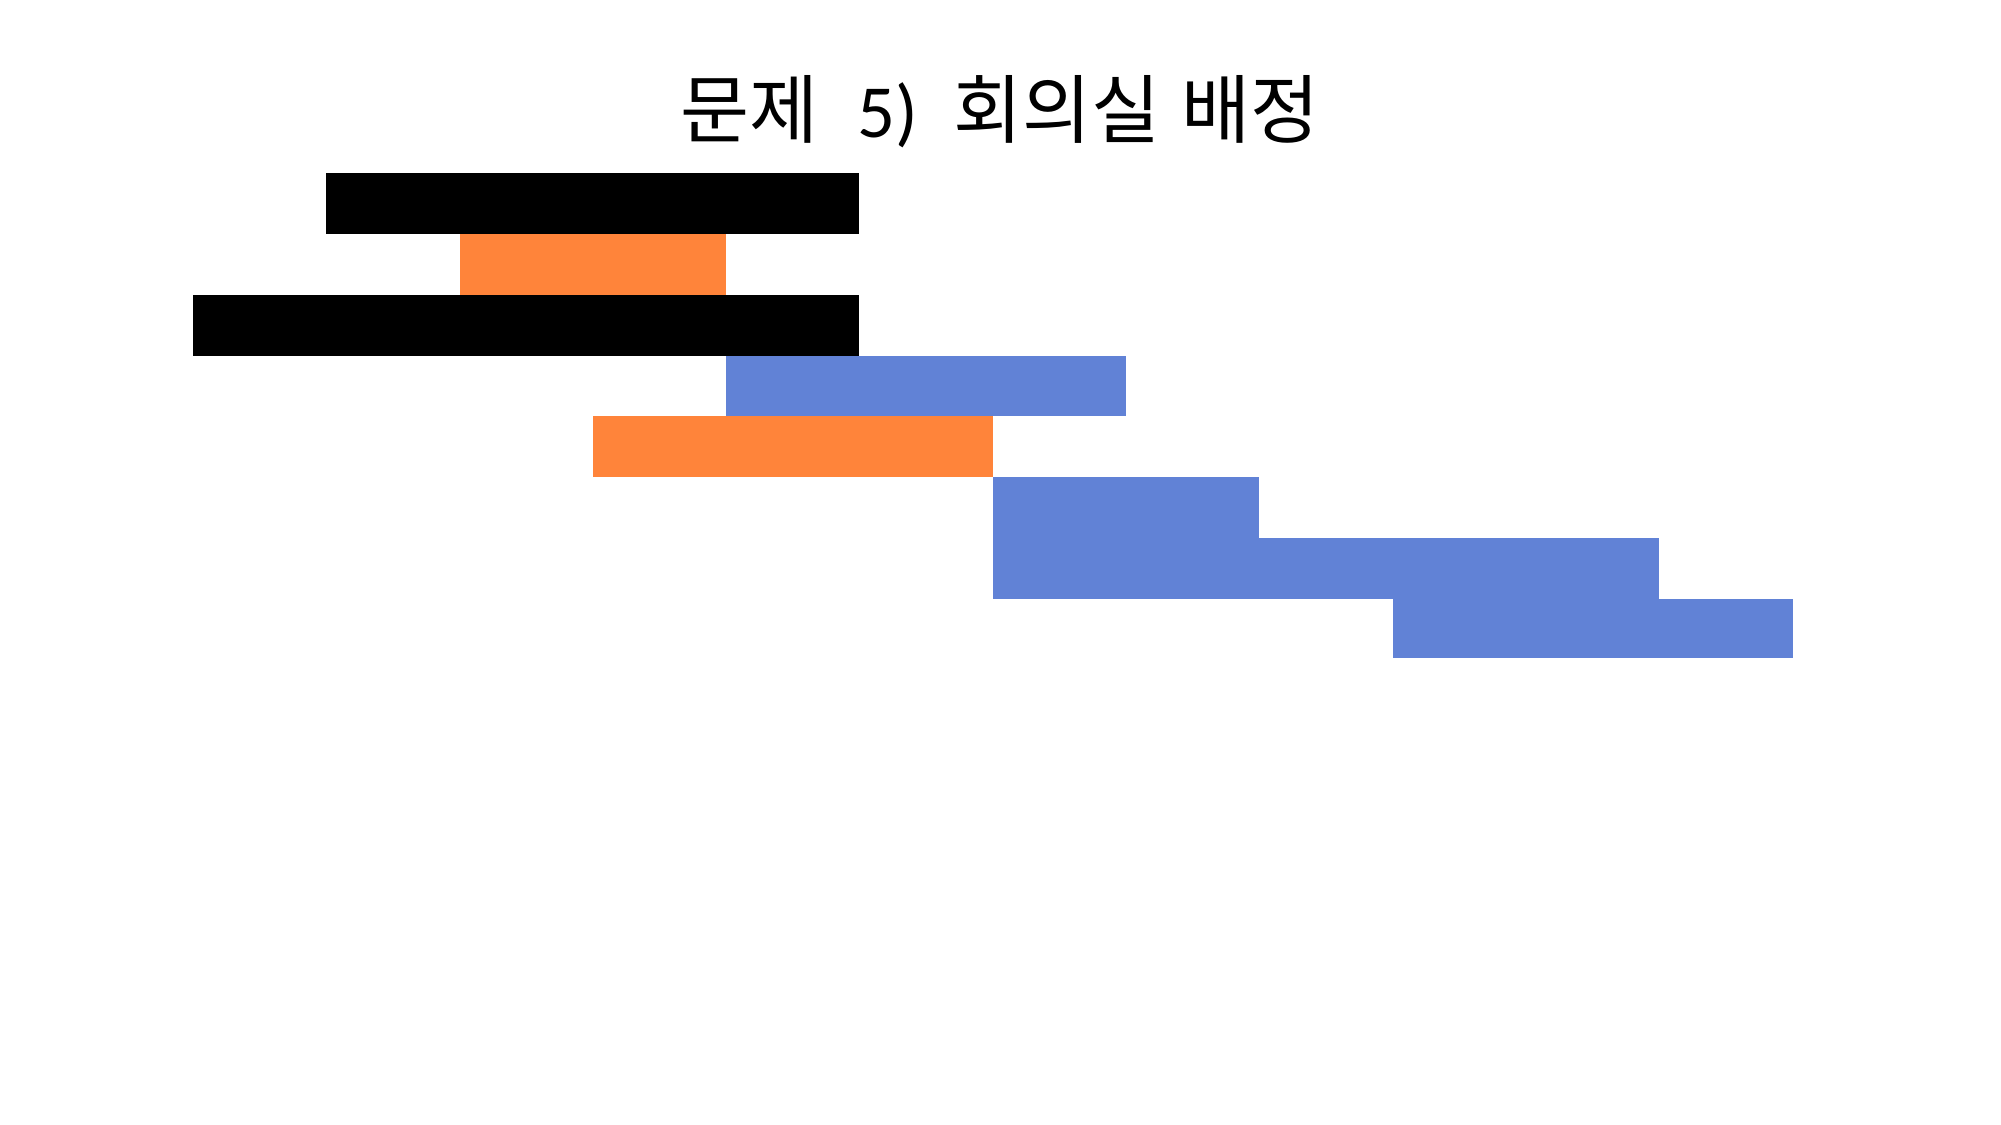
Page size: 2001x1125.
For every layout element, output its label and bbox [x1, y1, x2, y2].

table_header [193, 173, 1793, 234]
table_cell [193, 234, 1793, 658]
title [99, 60, 1900, 155]
